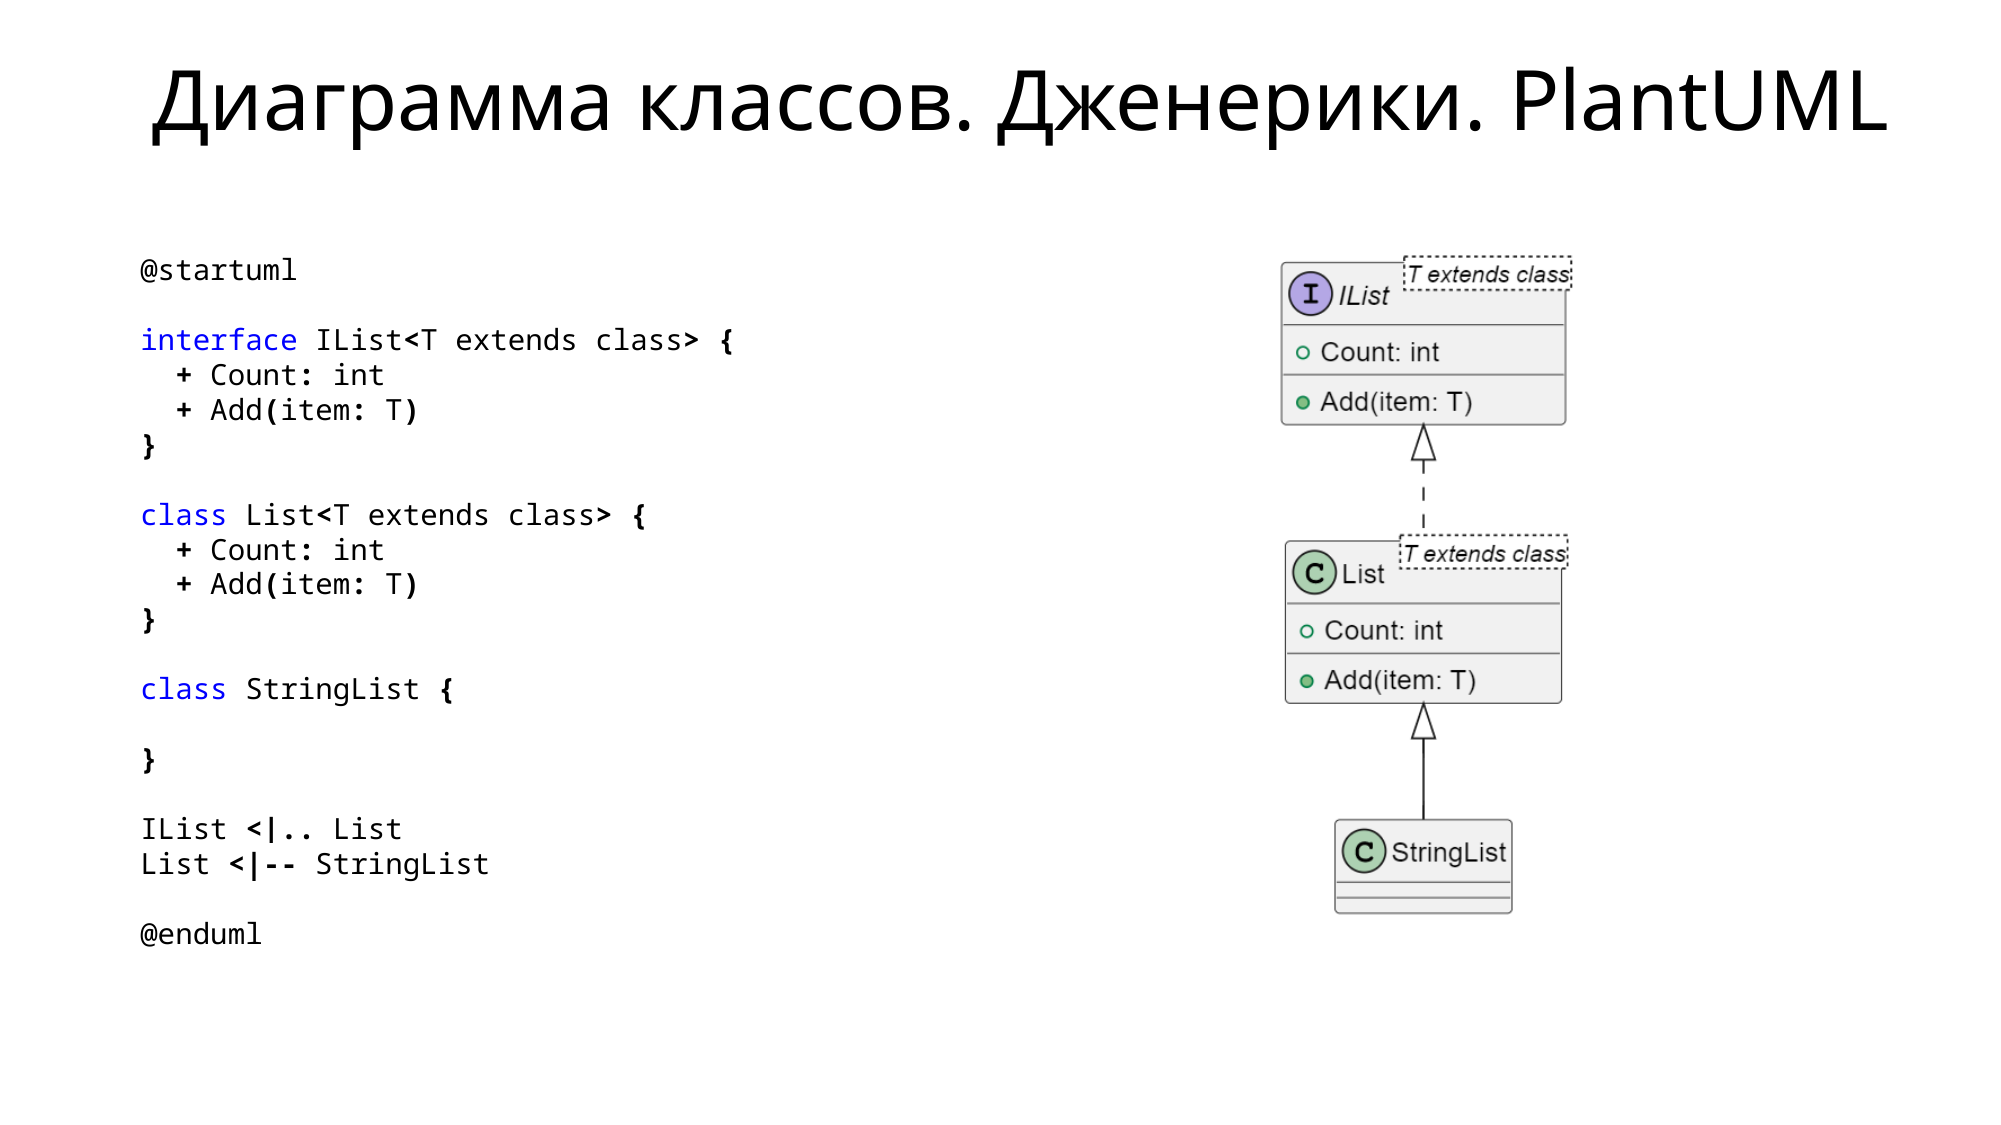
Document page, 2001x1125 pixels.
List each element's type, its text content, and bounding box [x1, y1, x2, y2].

picture [1268, 243, 1587, 928]
text_box @startuml interface IList<T extends class> { + Count: int + Add(item: T) } class List<T extends class> { + Count: int + Add(item: T) } class StringList { } IList <|.. List List <|-- StringList @enduml [125, 243, 825, 958]
text_box Диаграмма классов. Дженерики. PlantUML [137, 0, 1954, 213]
